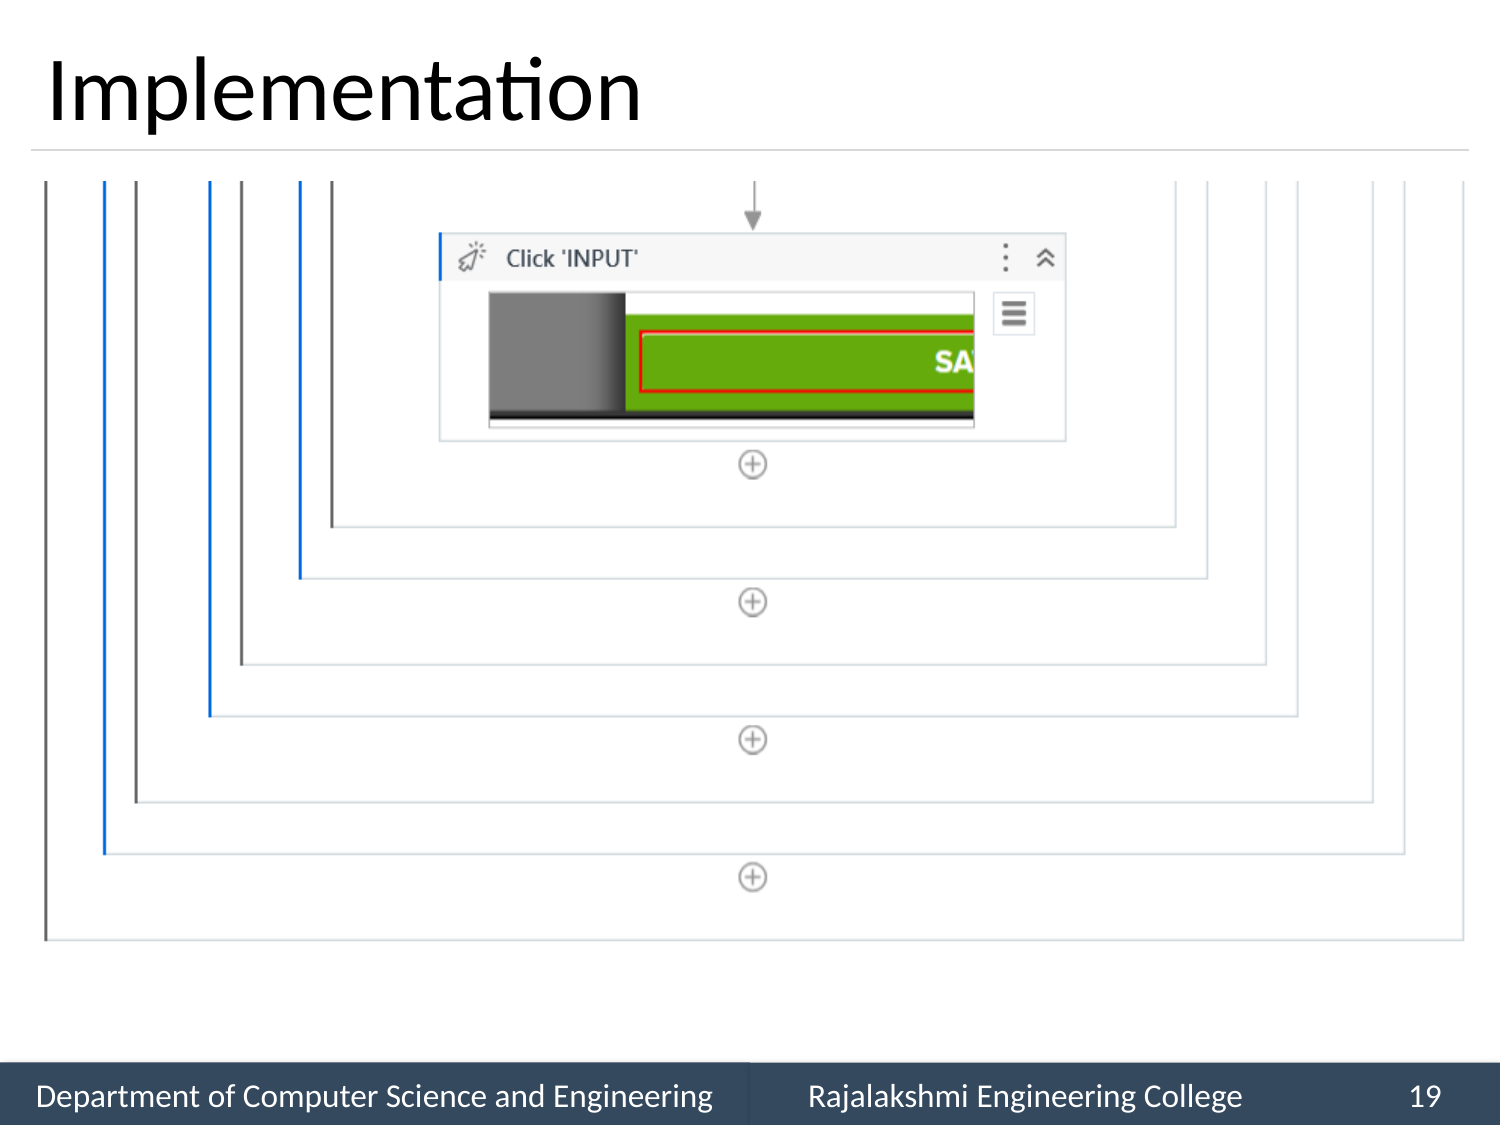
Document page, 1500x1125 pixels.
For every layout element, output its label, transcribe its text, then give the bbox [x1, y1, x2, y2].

title Implementation [31, 17, 1469, 150]
picture [30, 181, 1469, 944]
